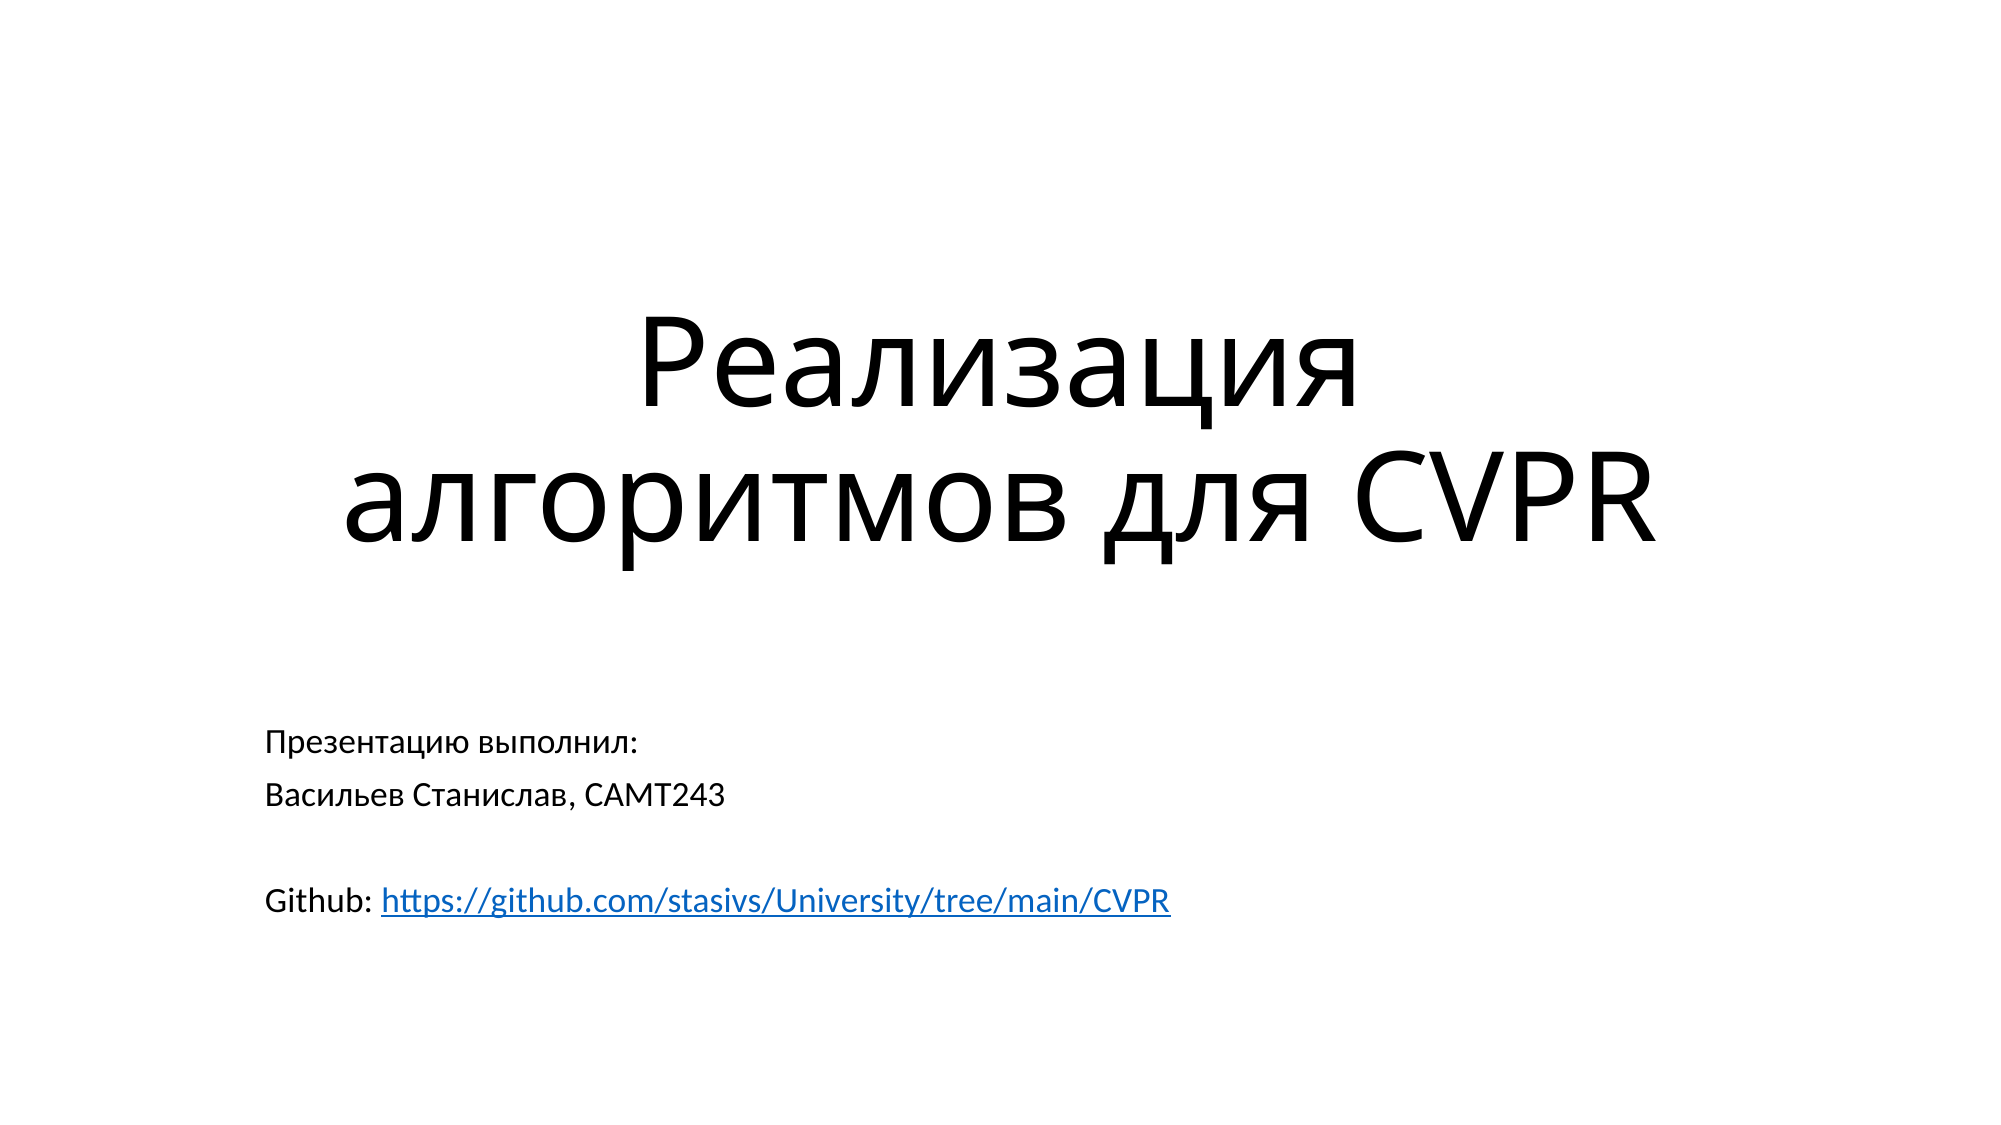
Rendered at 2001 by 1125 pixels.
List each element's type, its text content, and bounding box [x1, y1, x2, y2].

title Реализация алгоритмов для CVPR [249, 184, 1750, 576]
subtitle Презентацию выполнил: Васильев Станислав, САМТ243 Github: https://github.com/stasivs/University/tree/main/CVPR [249, 658, 1750, 930]
